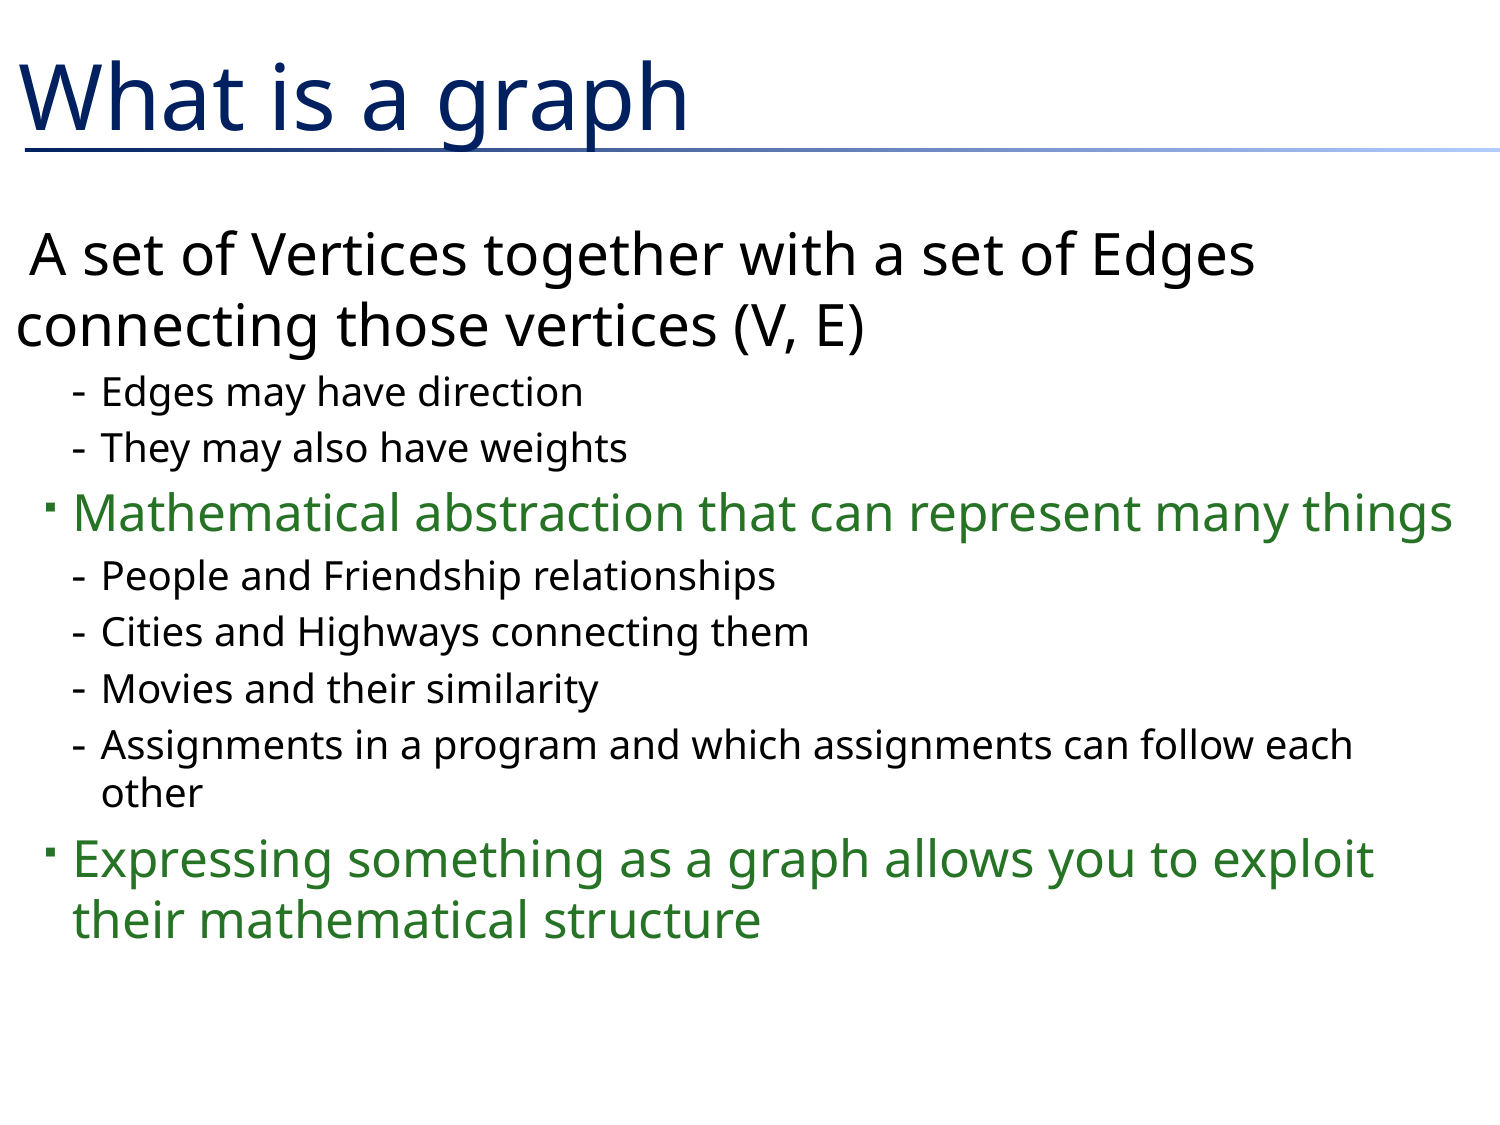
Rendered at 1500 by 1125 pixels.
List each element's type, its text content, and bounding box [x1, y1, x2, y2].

list A set of Vertices together with a set of Edges connecting those vertices (V, E) Edges may have direction They may also have weights Mathematical abstraction that can represent many things People and Friendship relationships Cities and Highways connecting them Movies and their similarity Assignments in a program and which assignments can follow each other Expressing something as a graph allows you to exploit their mathematical structure [0, 209, 1475, 990]
title What is a graph [3, 0, 1429, 188]
